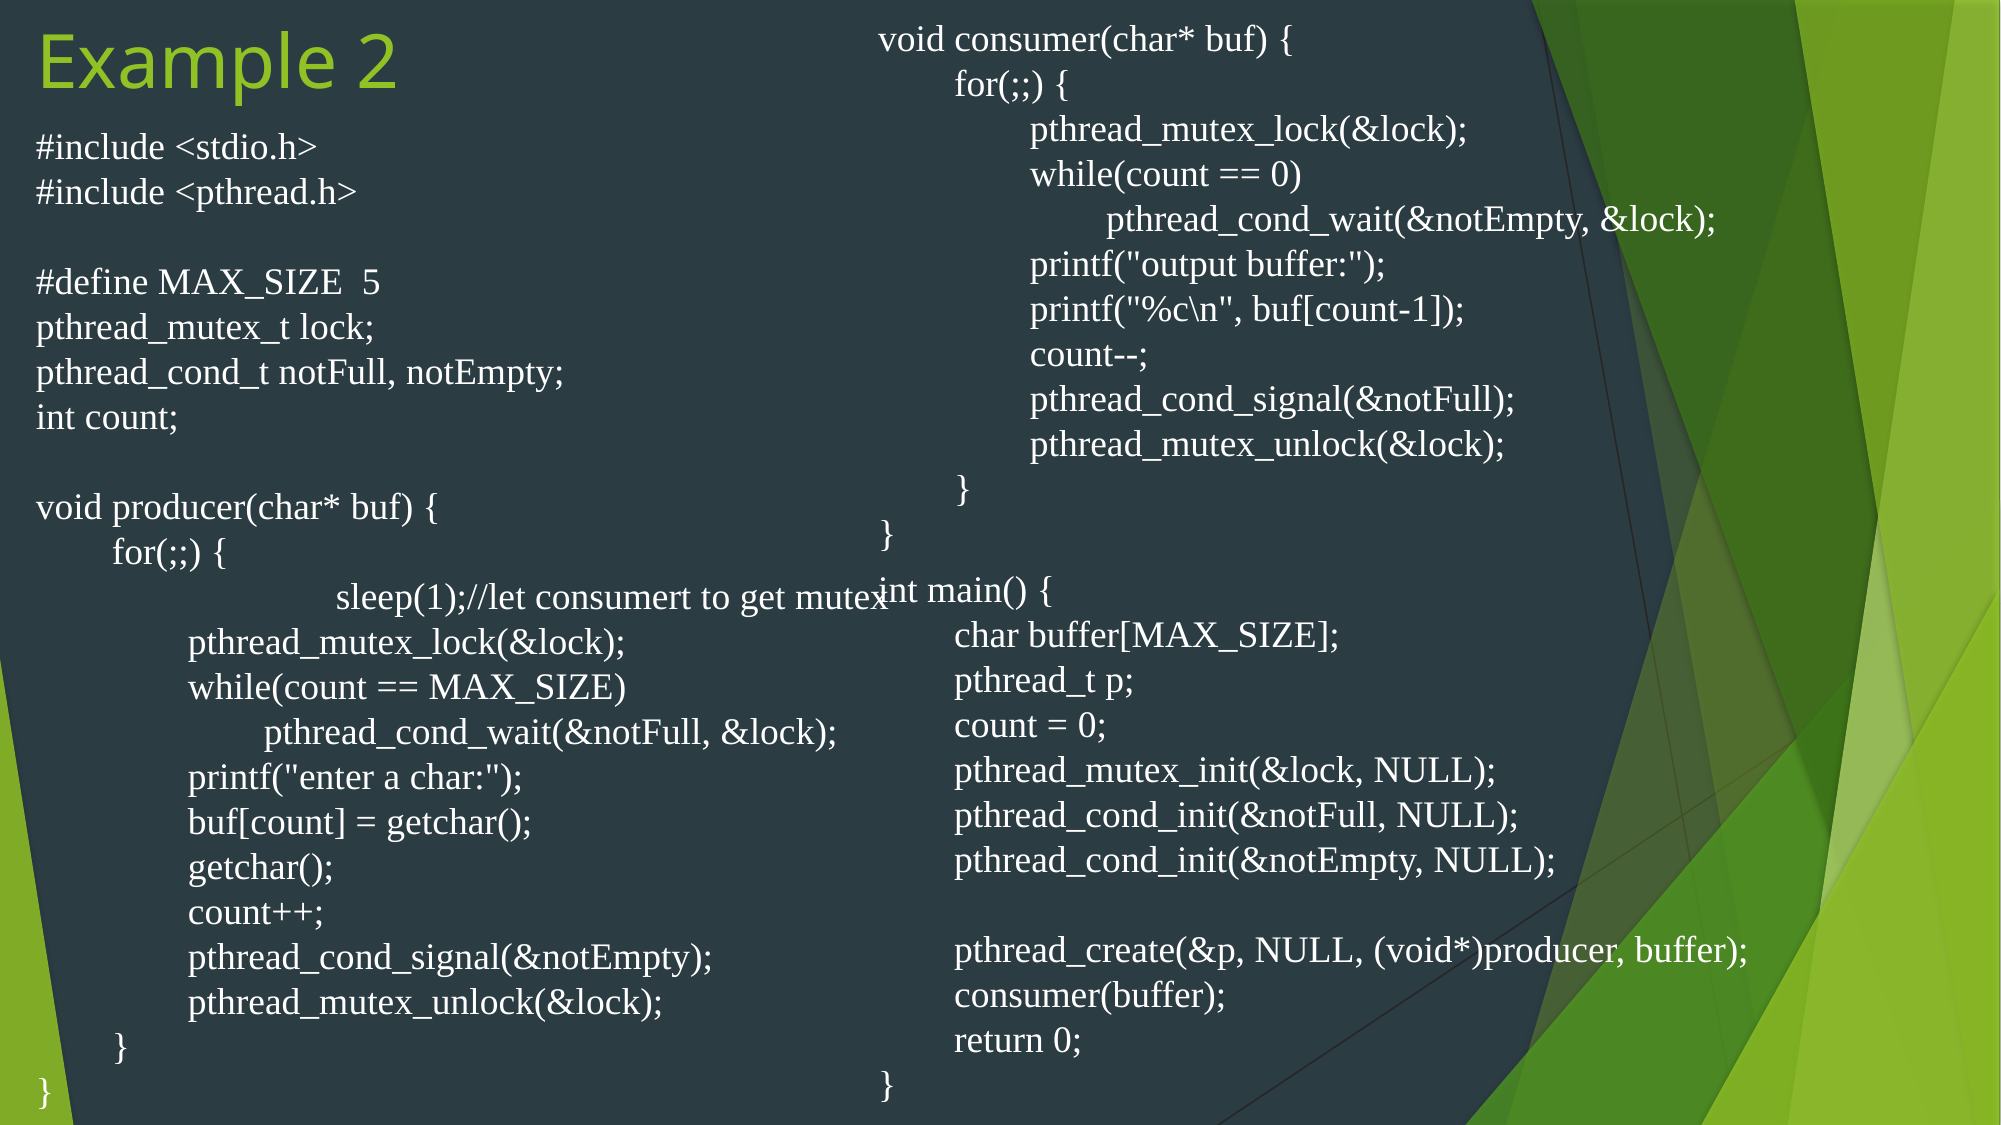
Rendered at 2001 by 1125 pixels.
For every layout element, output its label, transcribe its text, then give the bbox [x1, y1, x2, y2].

text_box int main() { char buffer[MAX_SIZE]; pthread_t p; count = 0; pthread_mutex_init(&lock, NULL); pthread_cond_init(&notFull, NULL); pthread_cond_init(&notEmpty, NULL); pthread_create(&p, NULL, (void*)producer, buffer); consumer(buffer); return 0; } [863, 557, 1864, 1113]
text_box #include <stdio.h> #include <pthread.h> #define MAX_SIZE 5 pthread_mutex_t lock; pthread_cond_t notFull, notEmpty; int count; void producer(char* buf) { for(;;) { sleep(1);//let consumert to get mutex pthread_mutex_lock(&lock); while(count == MAX_SIZE) pthread_cond_wait(&notFull, &lock); printf("enter a char:"); buf[count] = getchar(); getchar(); count++; pthread_cond_signal(&notEmpty); pthread_mutex_unlock(&lock); } } [21, 224, 1022, 1120]
text_box void consumer(char* buf) { for(;;) { pthread_mutex_lock(&lock); while(count == 0) pthread_cond_wait(&notEmpty, &lock); printf("output buffer:"); printf("%c\n", buf[count-1]); count--; pthread_cond_signal(&notFull); pthread_mutex_unlock(&lock); } } [863, 6, 1864, 557]
title Example 2 [21, 6, 1635, 224]
